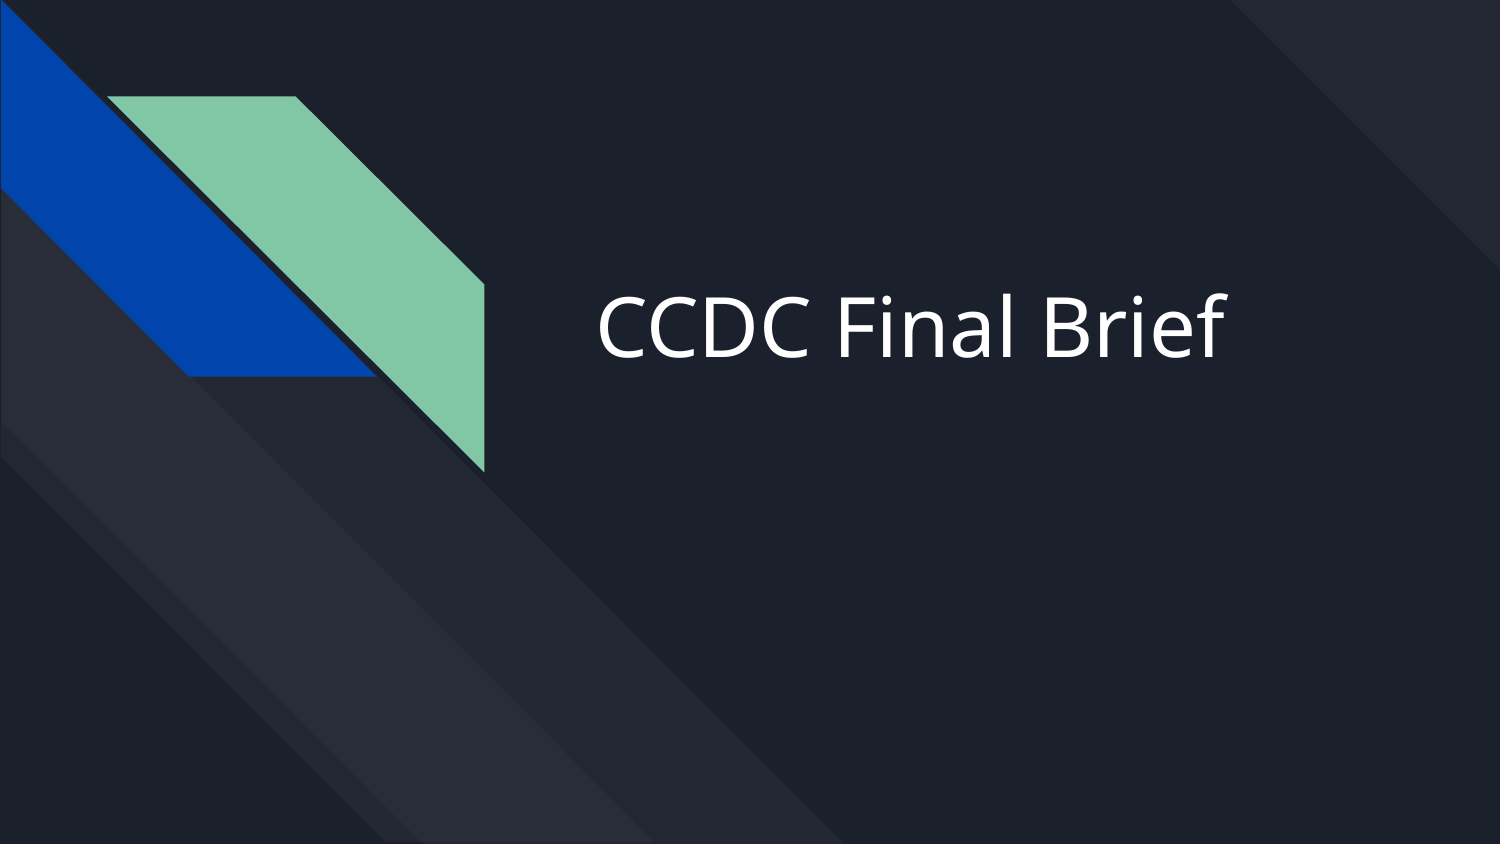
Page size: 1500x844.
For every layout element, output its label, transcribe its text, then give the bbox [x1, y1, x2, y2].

title CCDC Final Brief [580, 258, 1404, 518]
